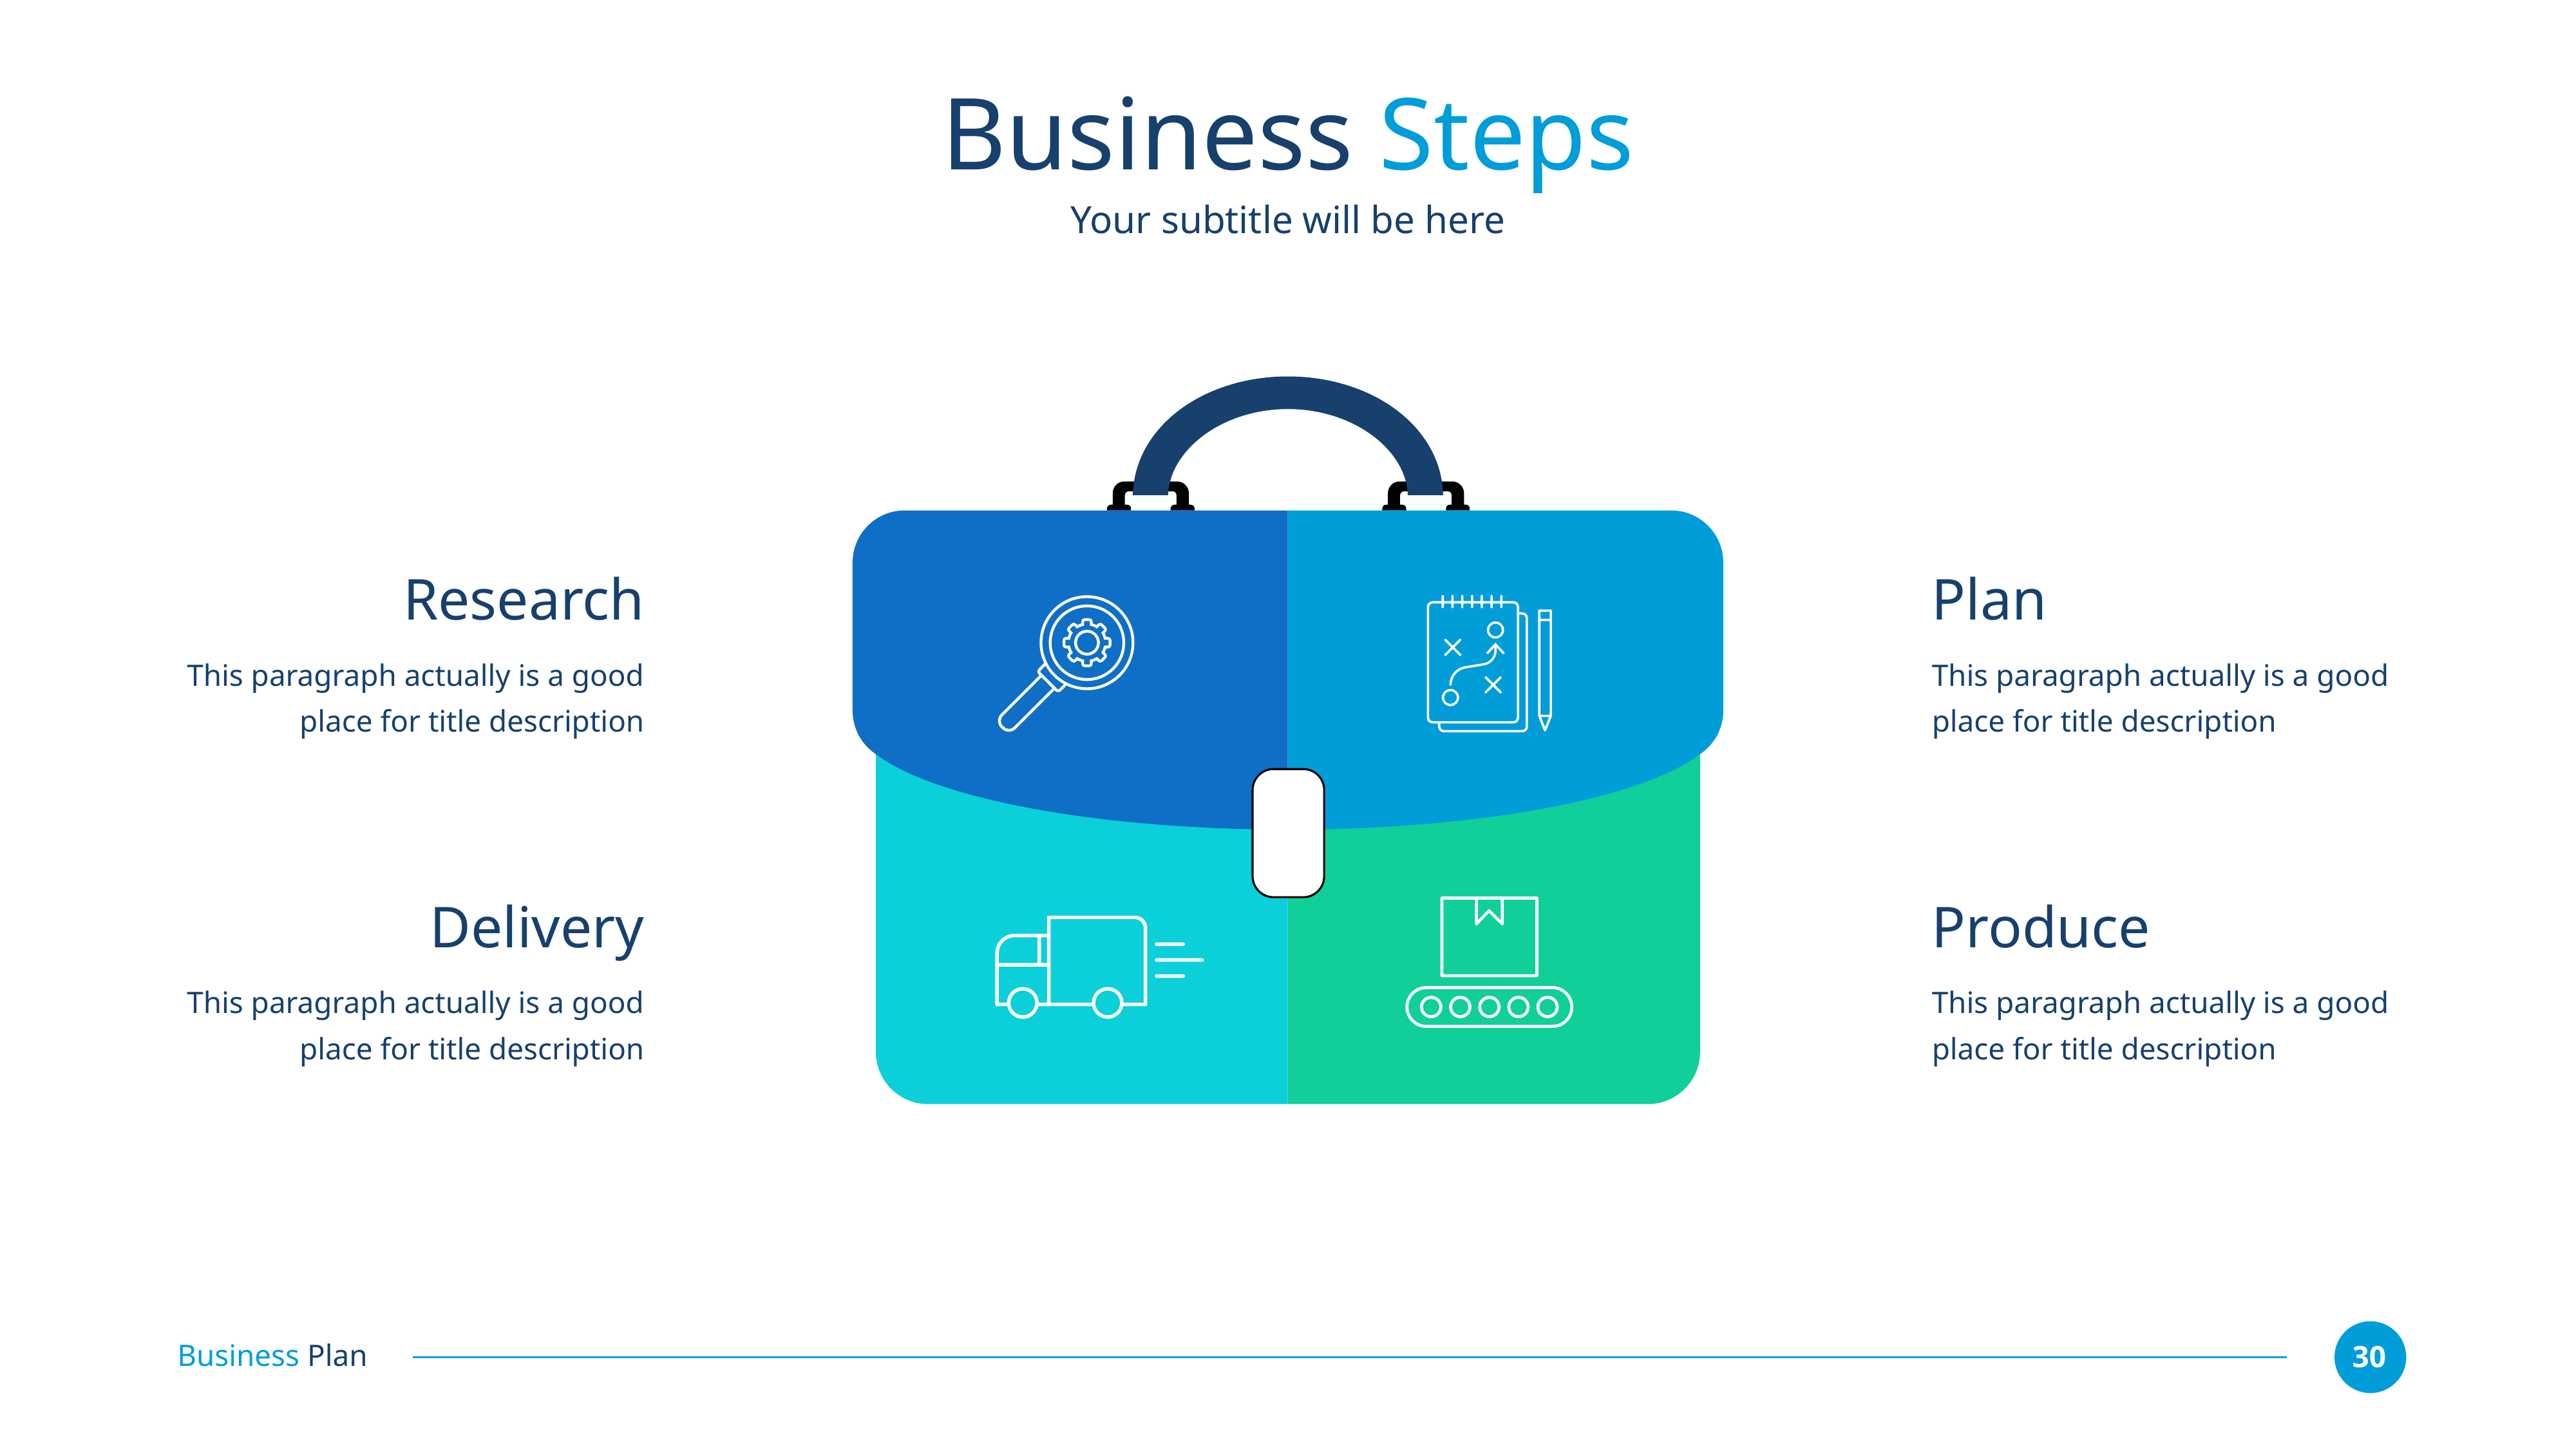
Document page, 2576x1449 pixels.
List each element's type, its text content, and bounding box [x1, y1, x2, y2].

text_box Plan [1931, 564, 2399, 632]
title Business Steps [177, 70, 2399, 193]
list Your subtitle will be here [177, 196, 2399, 243]
text_box This paragraph actually is a good place for title description [177, 973, 645, 1063]
text_box Research [177, 564, 645, 632]
text_box Produce [1931, 891, 2399, 960]
text_box This paragraph actually is a good place for title description [177, 645, 645, 735]
text_box This paragraph actually is a good place for title description [1931, 645, 2399, 735]
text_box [852, 376, 1724, 1104]
text_box This paragraph actually is a good place for title description [1931, 973, 2399, 1063]
text_box Delivery [177, 891, 645, 960]
